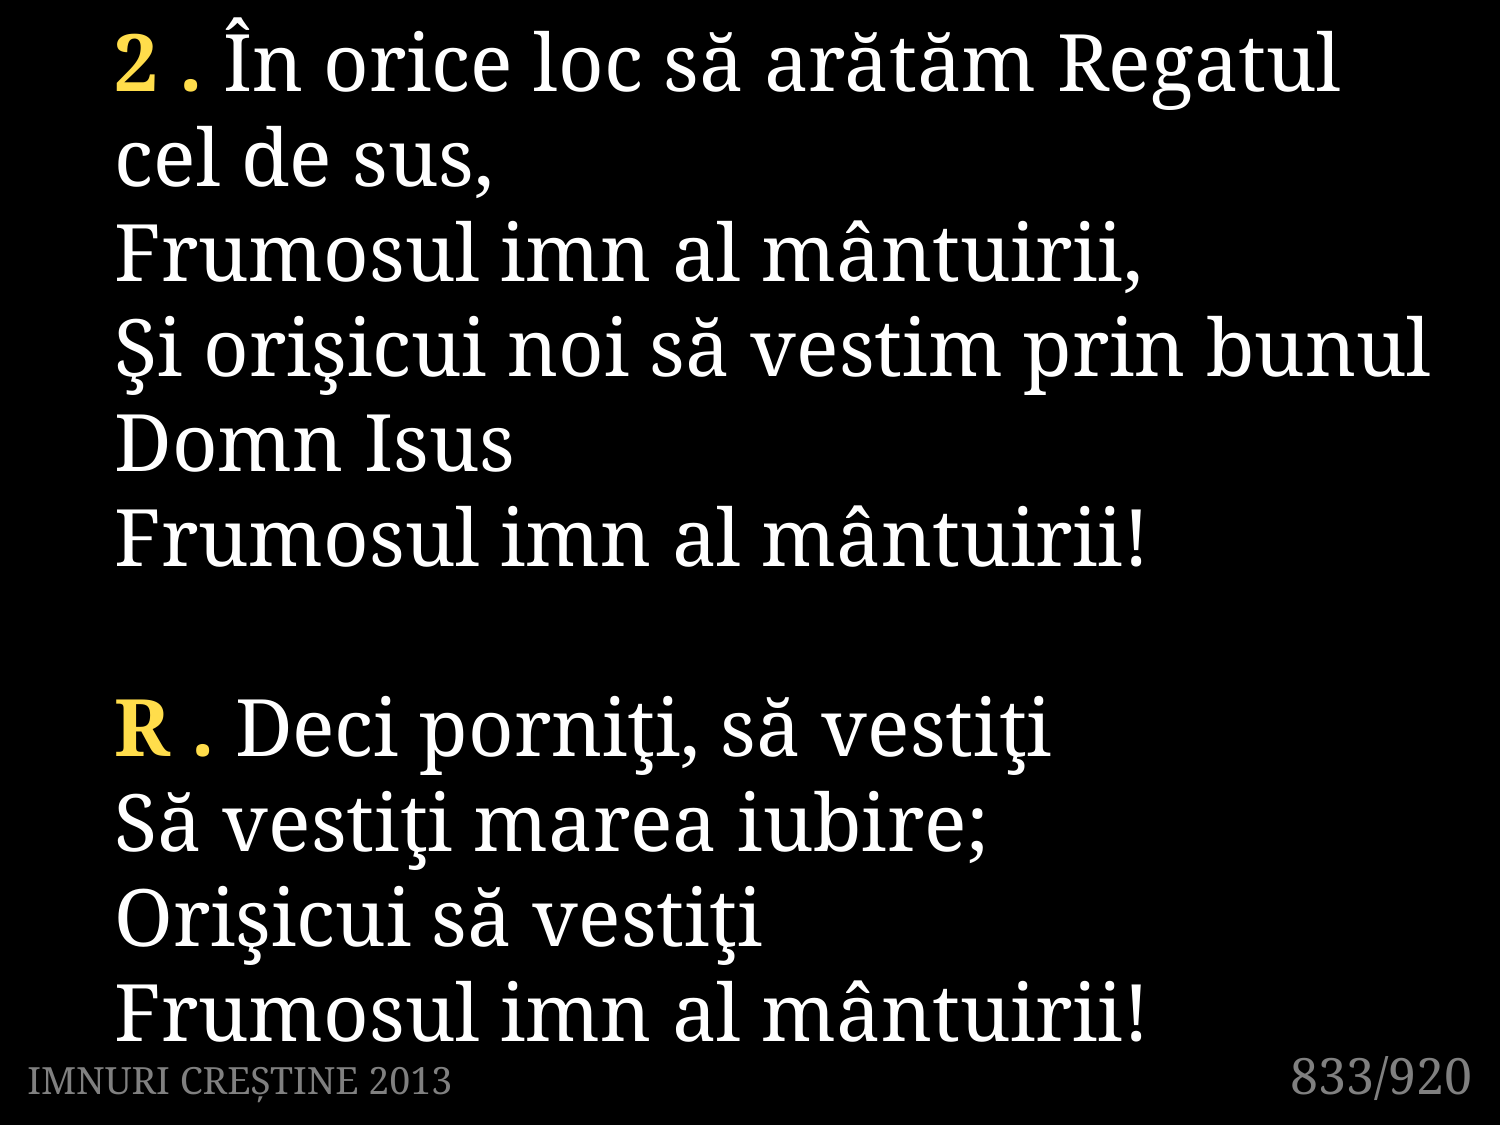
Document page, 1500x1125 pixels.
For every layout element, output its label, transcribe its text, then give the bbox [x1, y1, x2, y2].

text_box 833/920 [637, 1037, 1488, 1113]
text_box IMNURI CREȘTINE 2013 [12, 1049, 637, 1110]
text_box 2 . În orice loc să arătăm Regatul cel de sus, Frumosul imn al mântuirii, Şi orişicui noi să vestim prin bunul Domn Isus Frumosul imn al mântuirii! R . Deci porniţi, să vestiţi Să vestiţi marea iubire; Orişicui să vestiţi Frumosul imn al mântuirii! [99, 5, 1500, 1066]
